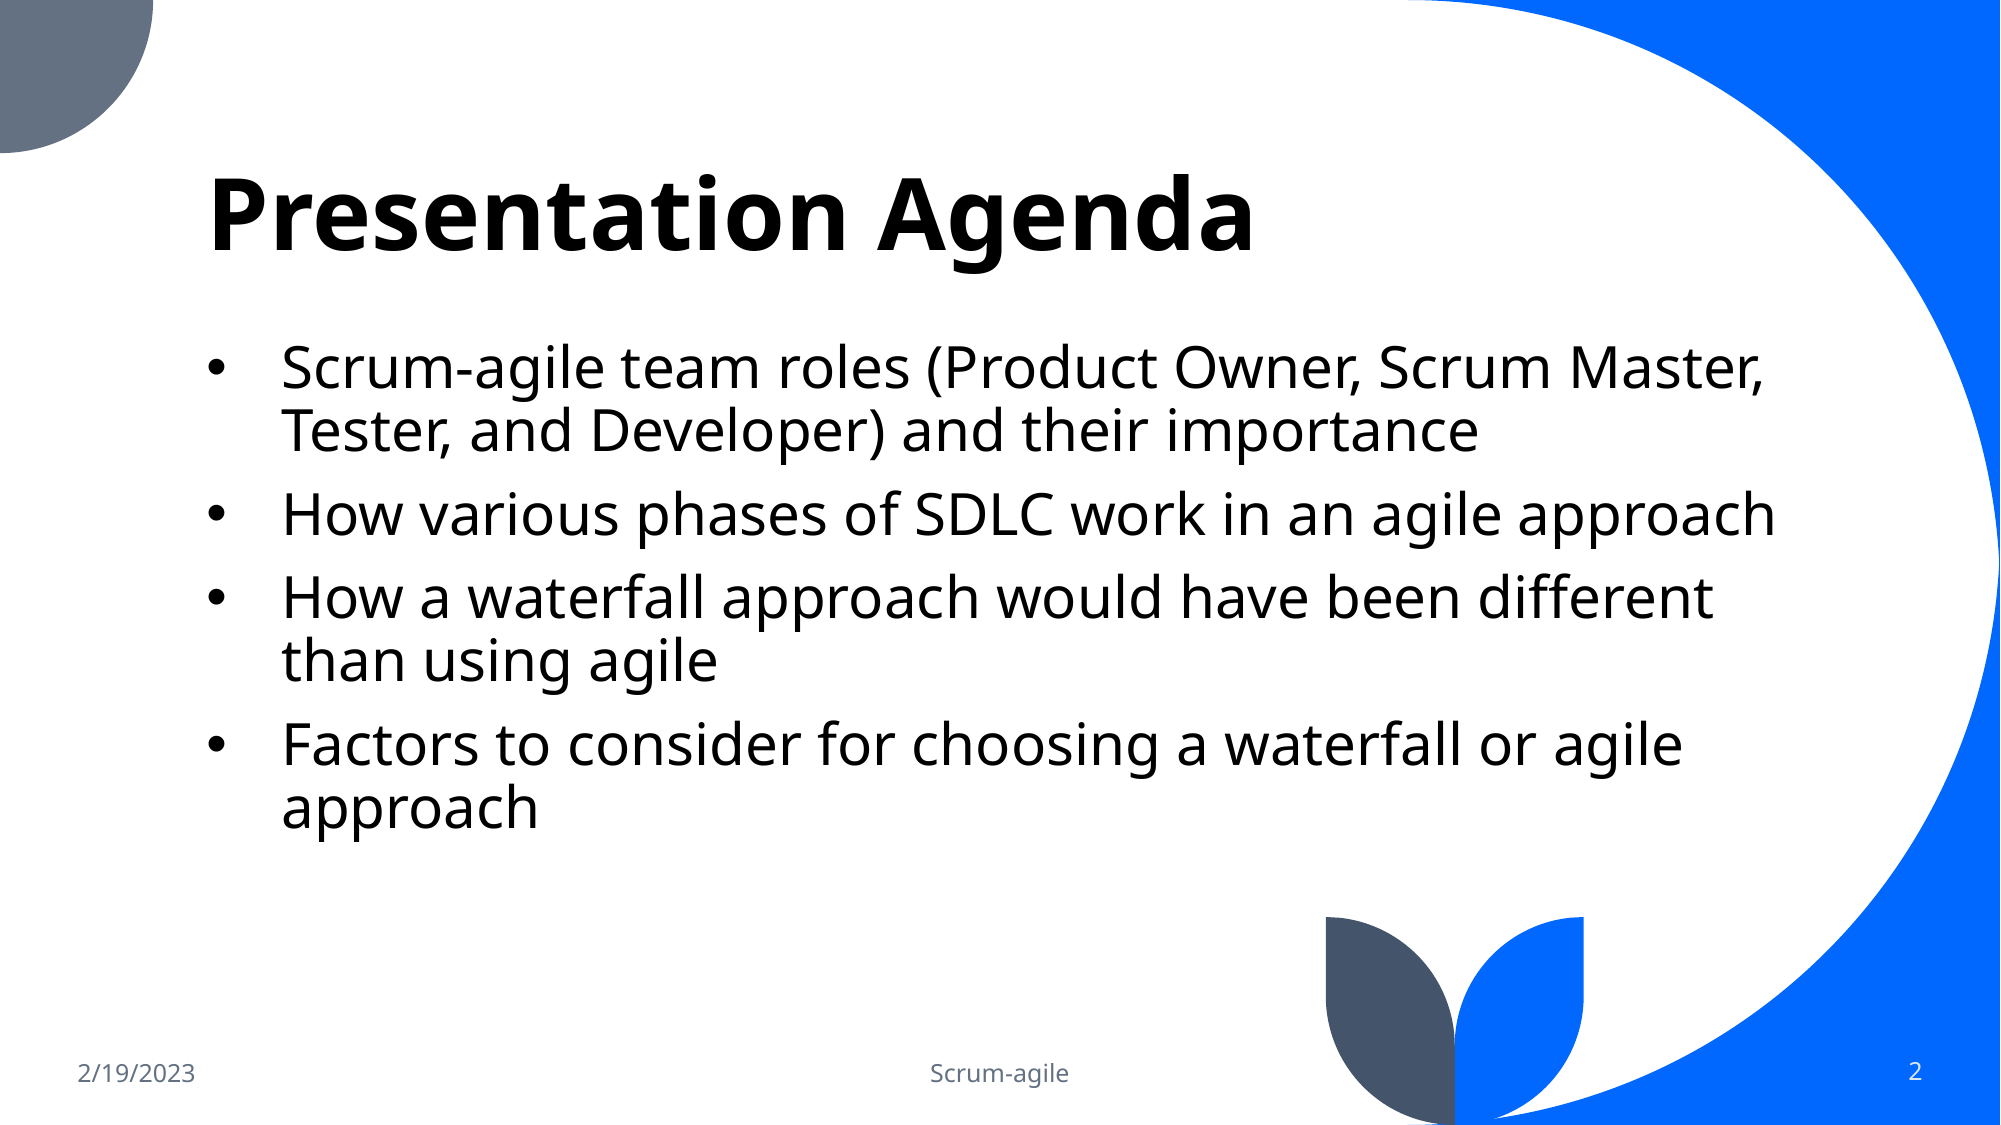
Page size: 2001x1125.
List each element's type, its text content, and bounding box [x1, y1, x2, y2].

title Presentation Agenda [191, 62, 1796, 280]
list Scrum-agile team roles (Product Owner, Scrum Master, Tester, and Developer) and their importance How various phases of SDLC work in an agile approach How a waterfall approach would have been different than using agile Factors to consider for choosing a waterfall or agile approach [191, 330, 1796, 884]
footer Scrum-agile [662, 1042, 1338, 1103]
slide_number 2 [1665, 1042, 1938, 1103]
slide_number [62, 1042, 513, 1103]
